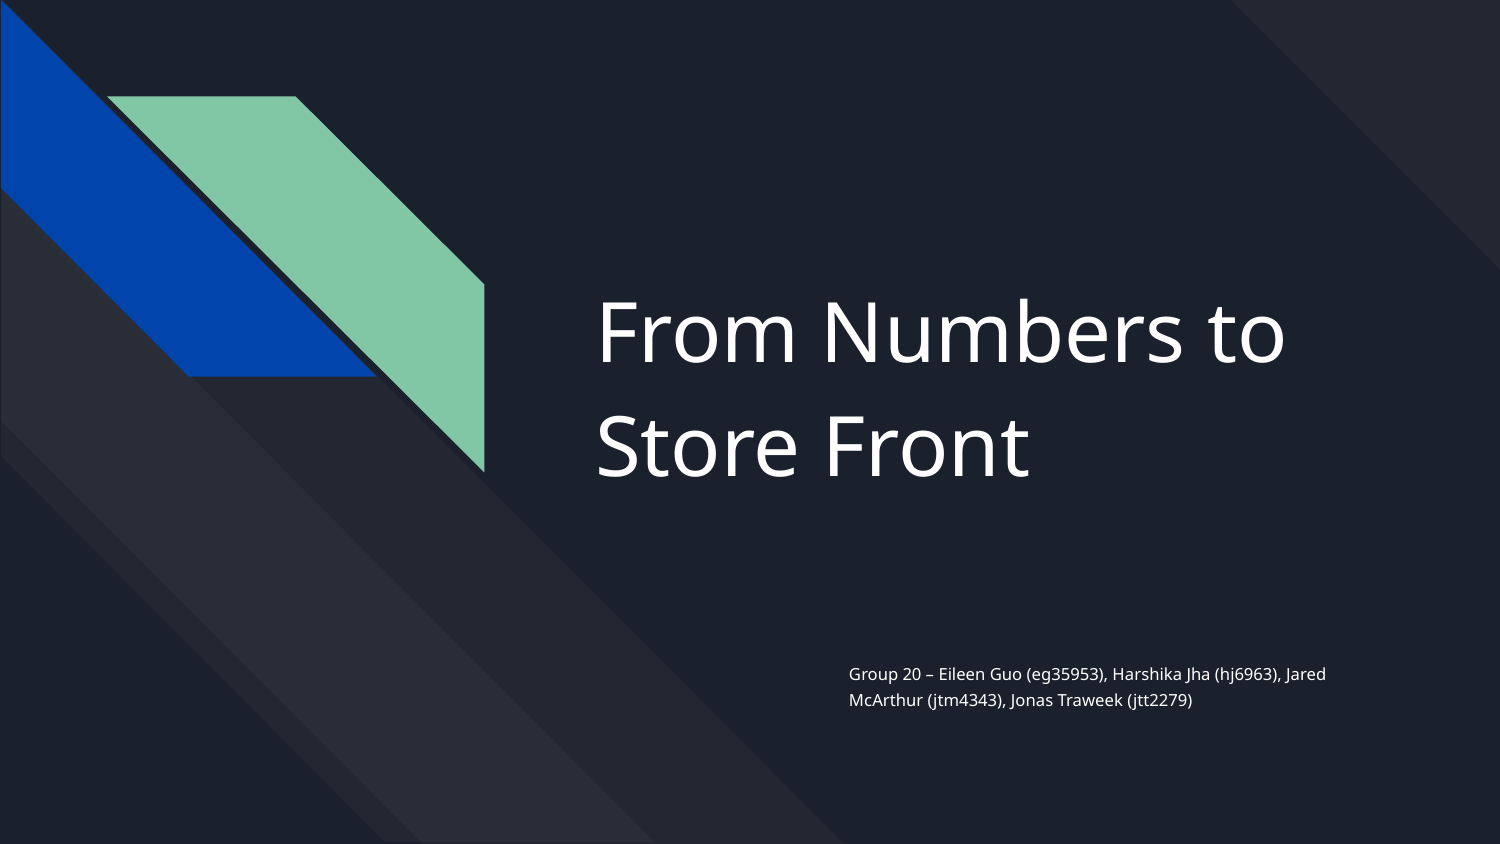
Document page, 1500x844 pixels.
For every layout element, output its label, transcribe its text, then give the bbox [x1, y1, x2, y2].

title From Numbers to Store Front [580, 258, 1404, 518]
subtitle Group 20 – Eileen Guo (eg35953), Harshika Jha (hj6963), Jared McArthur (jtm4343), Jonas Traweek (jtt2279) [833, 643, 1404, 727]
